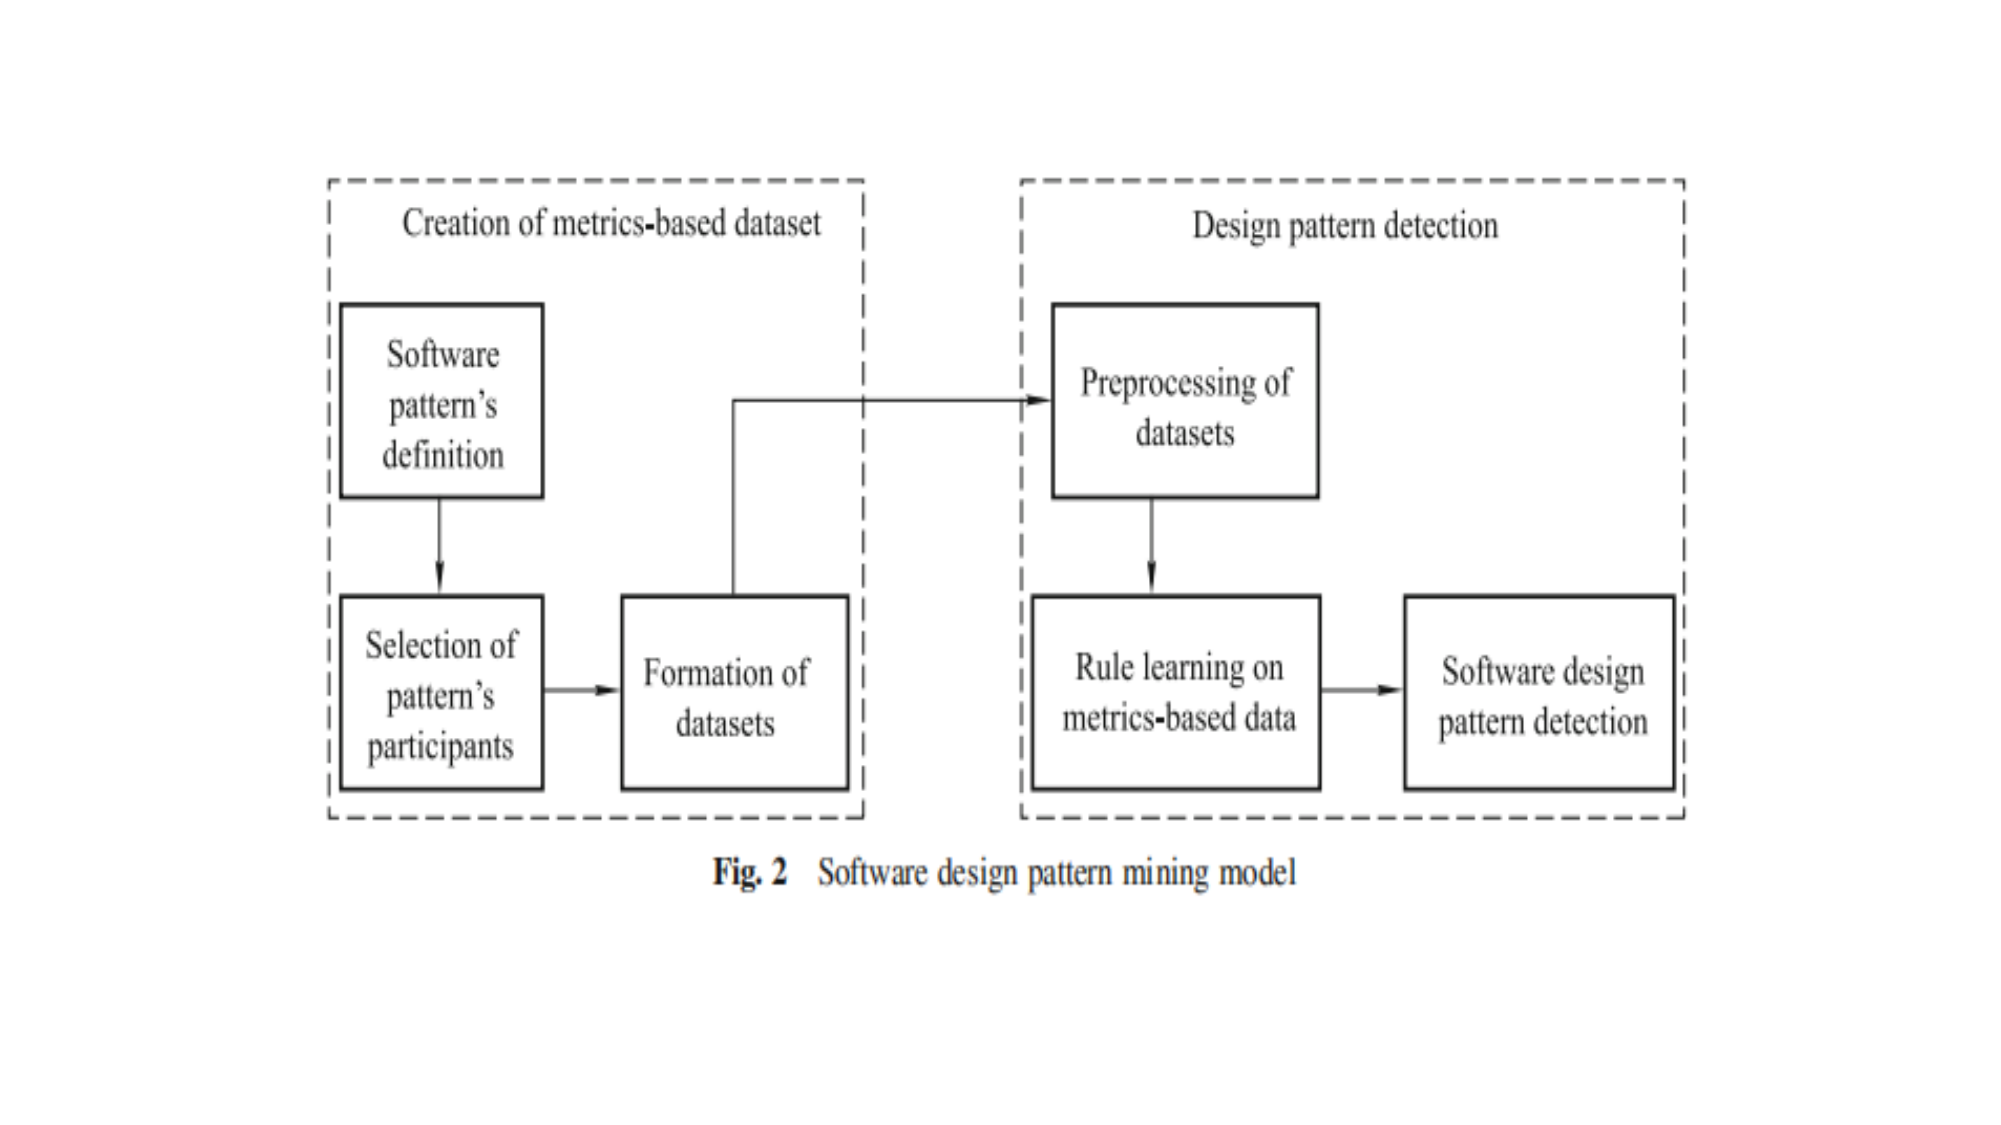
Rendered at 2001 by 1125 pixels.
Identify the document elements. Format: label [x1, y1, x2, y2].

picture [262, 109, 1739, 950]
